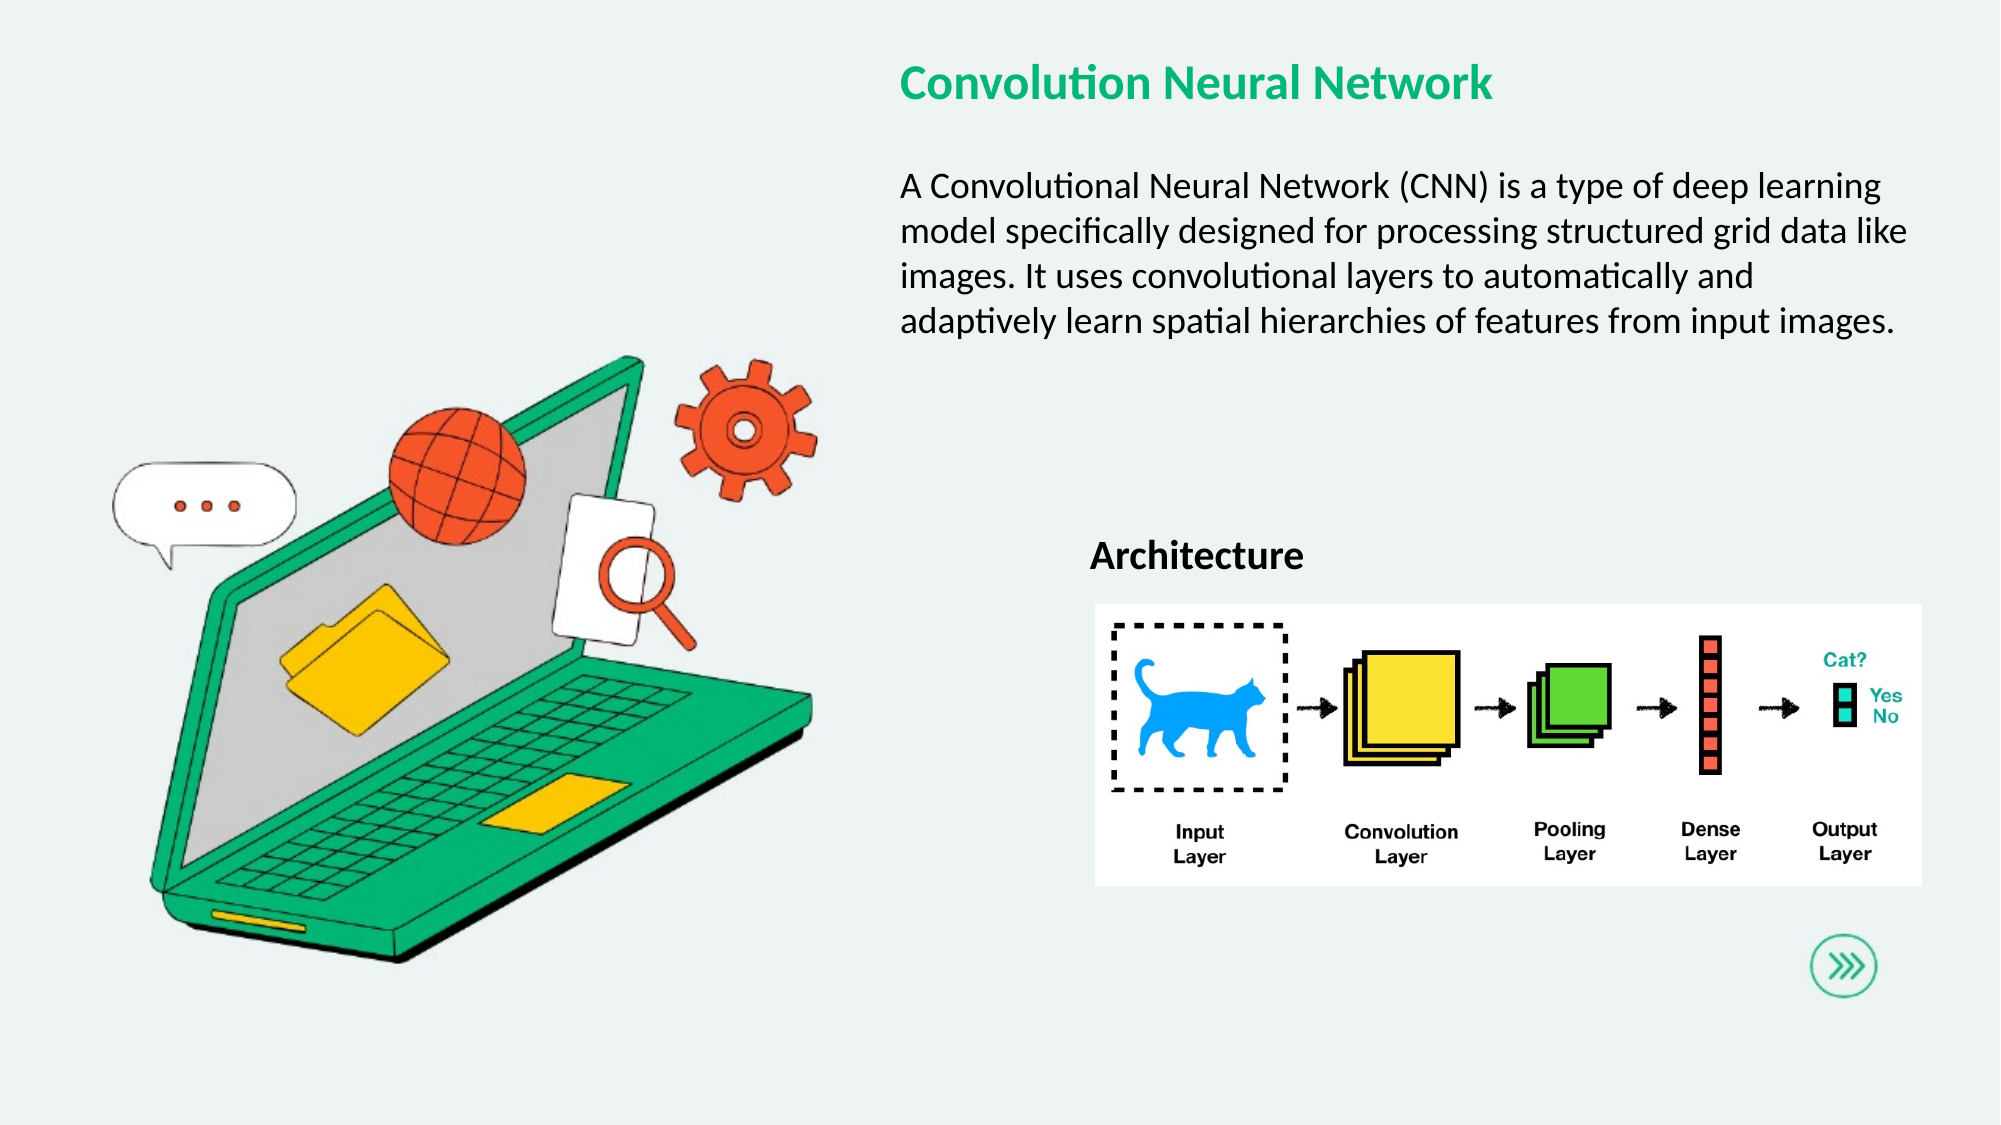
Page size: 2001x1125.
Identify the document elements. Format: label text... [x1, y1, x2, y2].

text_box A Convolutional Neural Network (CNN) is a type of deep learning model specifically designed for processing structured grid data like images. It uses convolutional layers to automatically and adaptively learn spatial hierarchies of features from input images. [885, 153, 1936, 348]
text_box Architecture [1075, 520, 1345, 586]
text_box Convolution Neural Network [885, 42, 1629, 118]
picture [0, 0, 2001, 1125]
